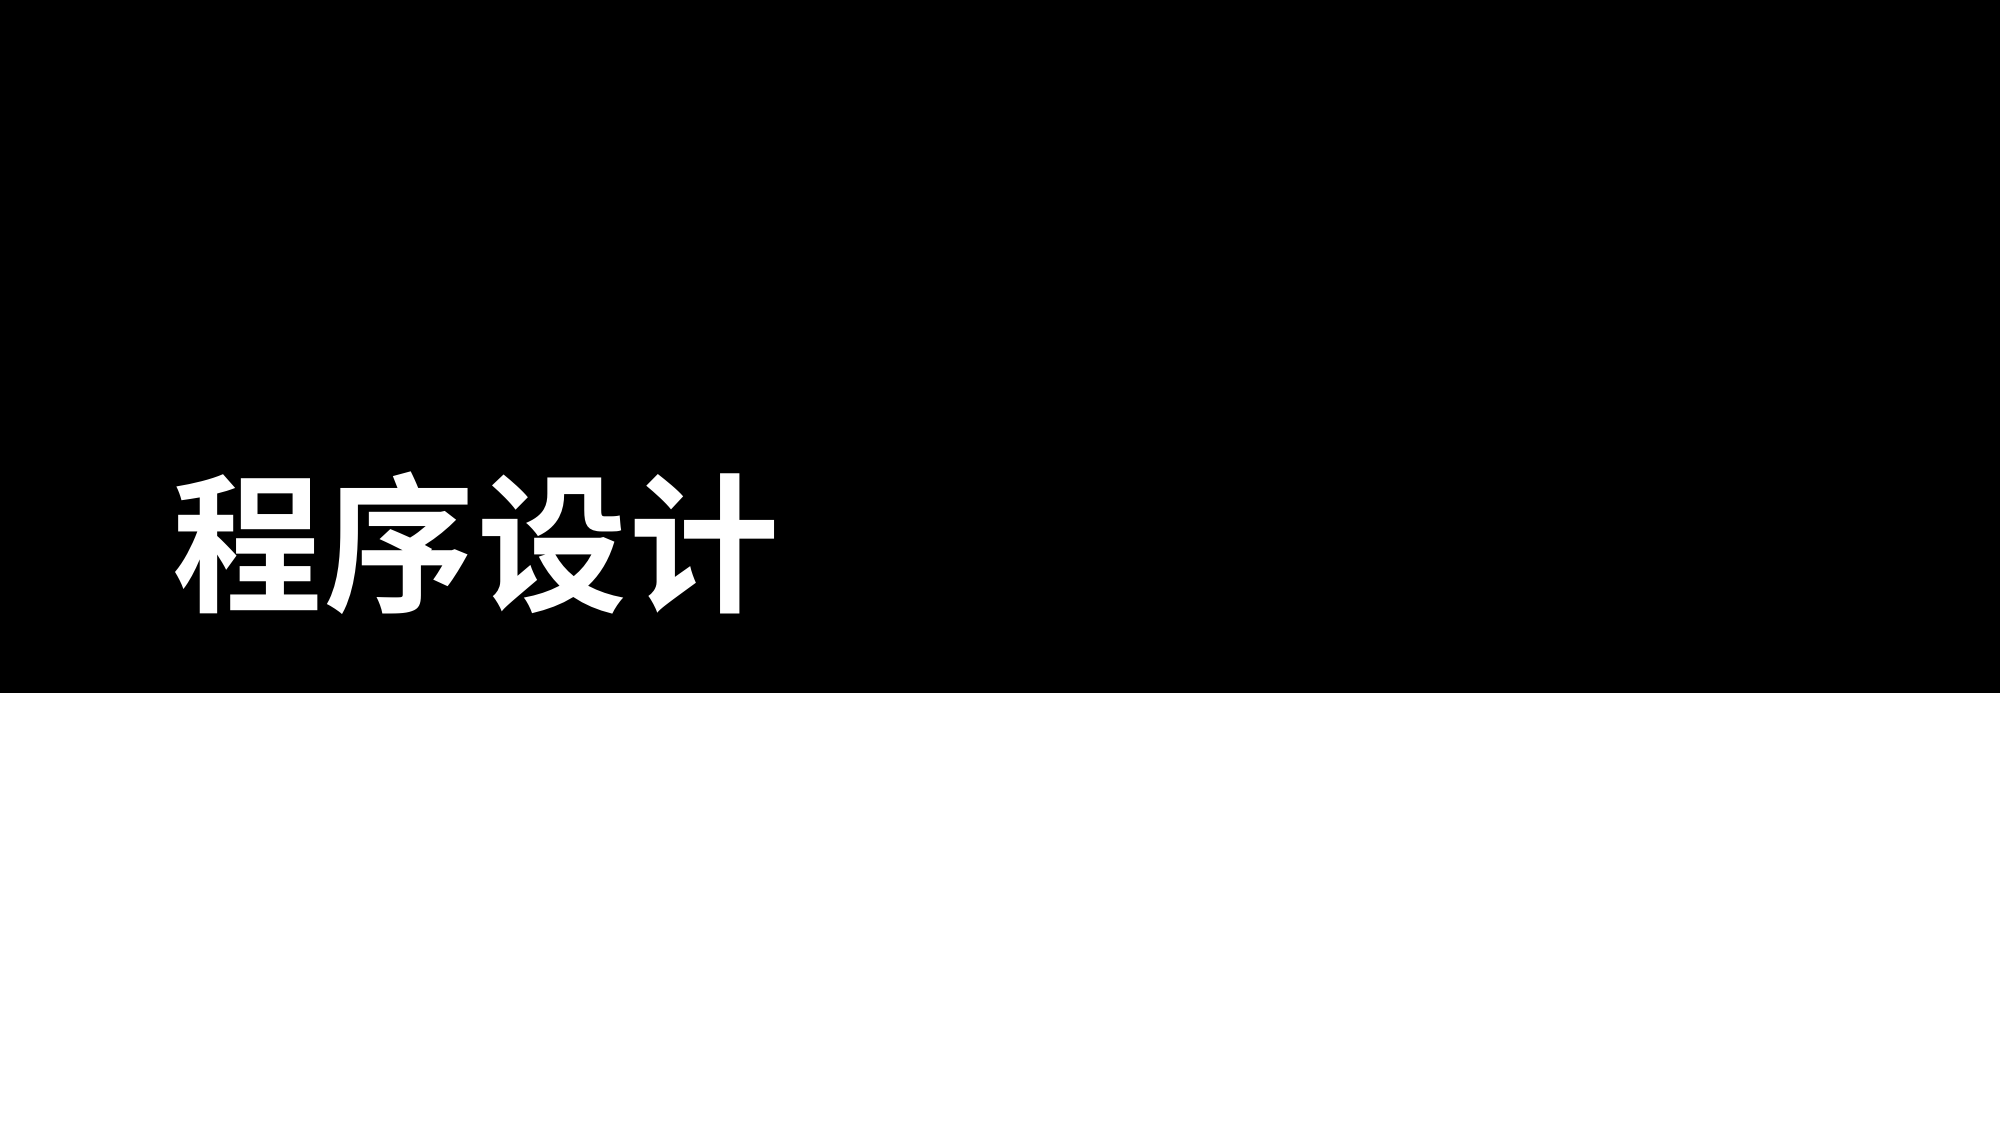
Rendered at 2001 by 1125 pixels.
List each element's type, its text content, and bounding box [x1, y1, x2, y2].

title 程序设计 [157, 126, 1842, 641]
